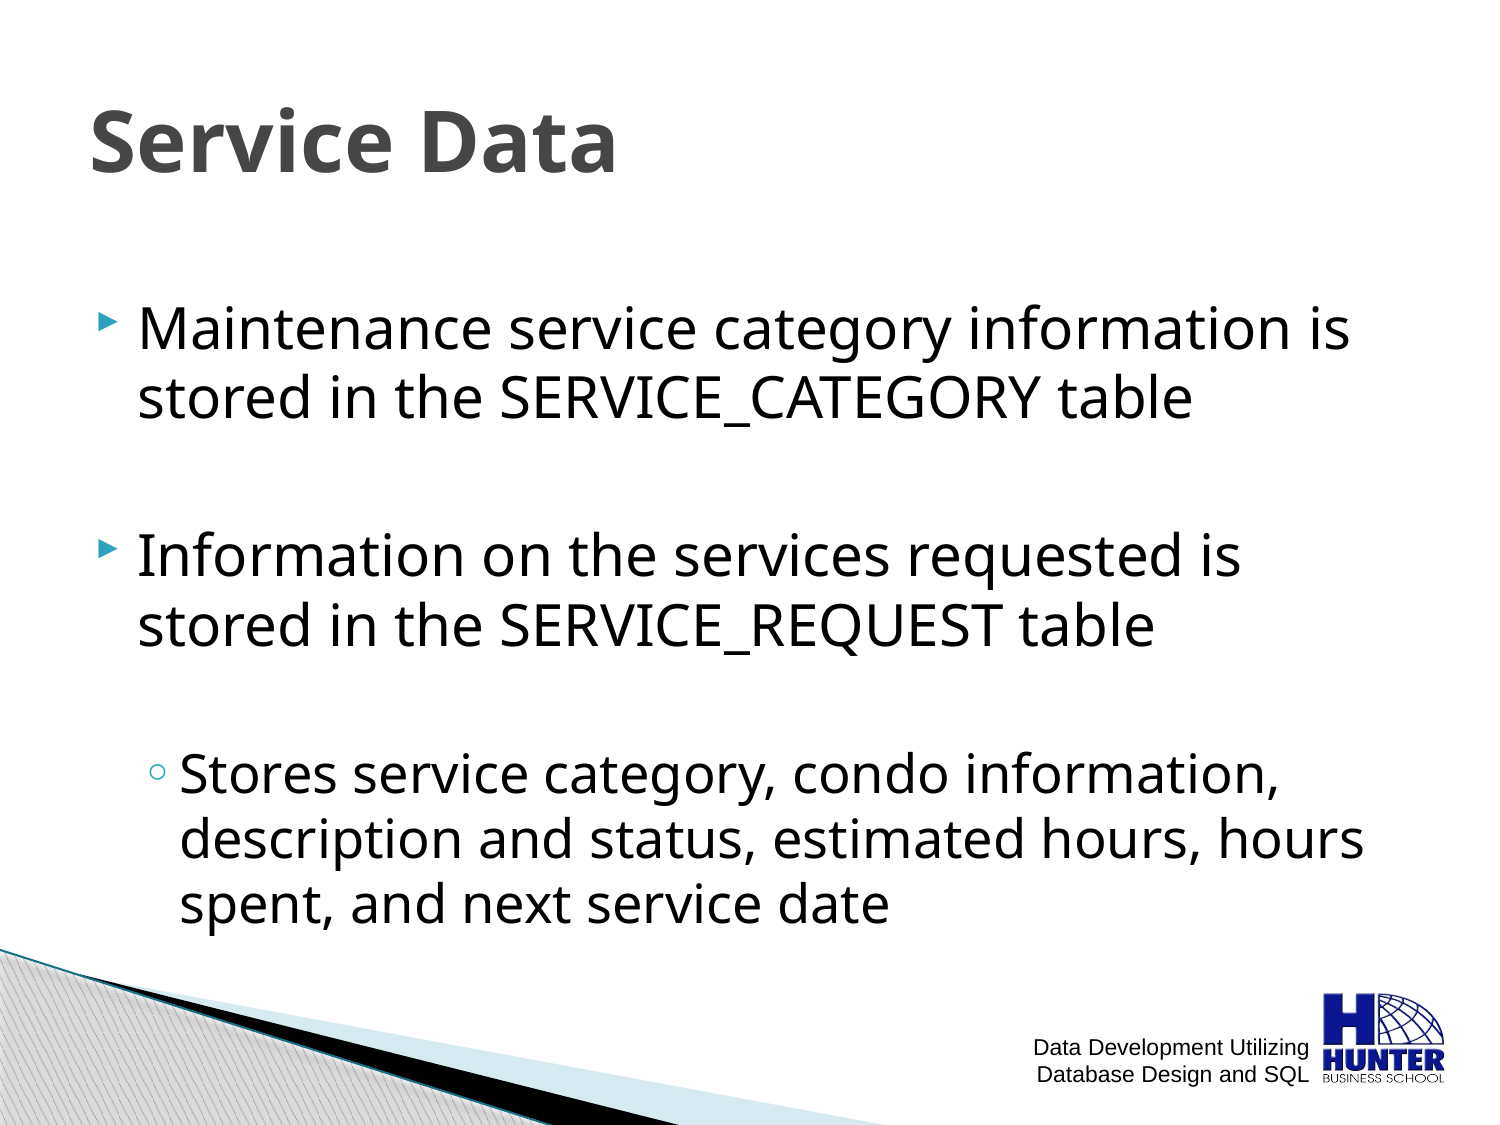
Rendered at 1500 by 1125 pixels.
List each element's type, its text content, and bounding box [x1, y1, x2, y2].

title Service Data [75, 45, 1425, 233]
list Maintenance service category information is stored in the SERVICE_CATEGORY table Information on the services requested is stored in the SERVICE_REQUEST table Stores service category, condo information, description and status, estimated hours, hours spent, and next service date [62, 283, 1400, 1025]
picture [1323, 993, 1445, 1084]
